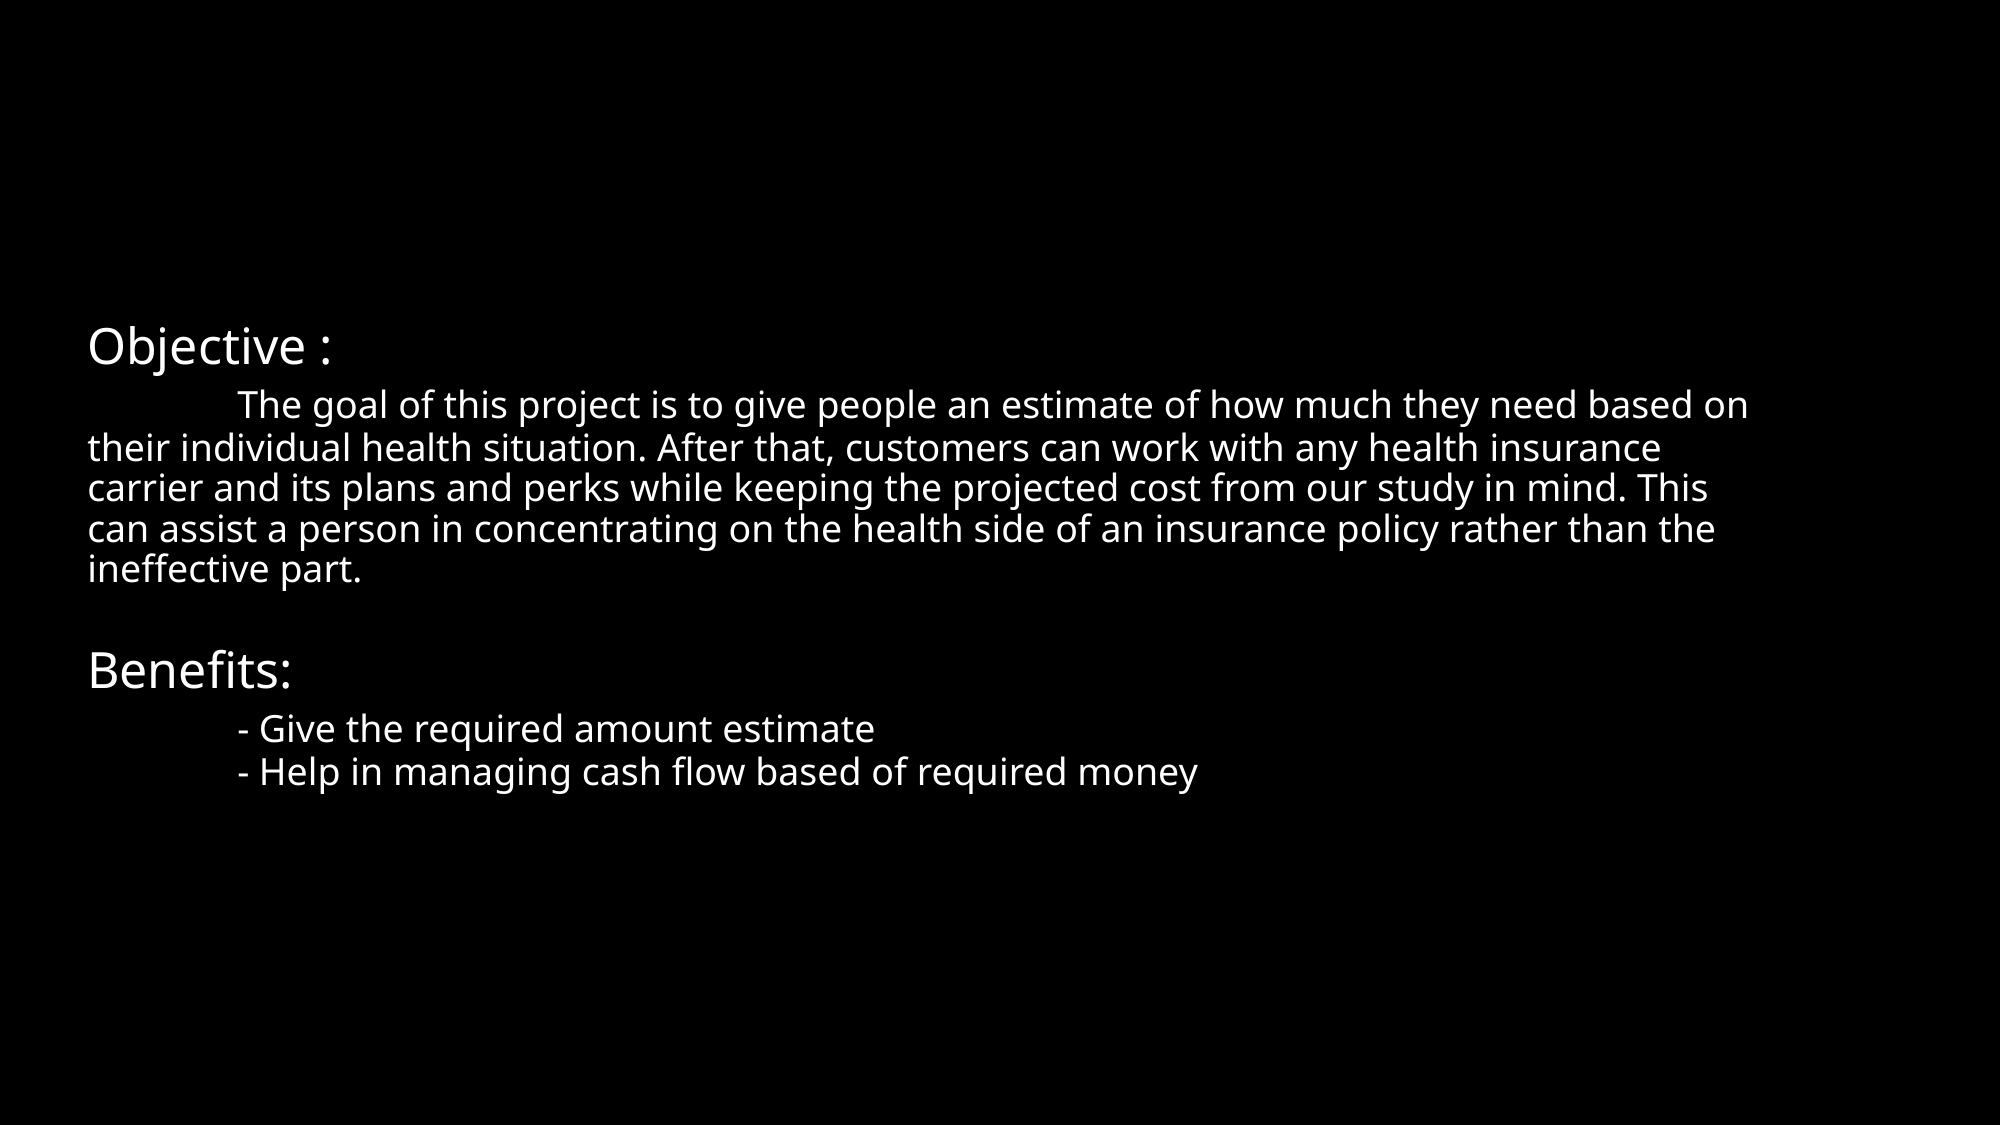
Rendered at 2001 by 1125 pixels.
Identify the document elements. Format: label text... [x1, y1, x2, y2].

title Objective : The goal of this project is to give people an estimate of how much they need based on their individual health situation. After that, customers can work with any health insurance carrier and its plans and perks while keeping the projected cost from our study in mind. This can assist a person in concentrating on the health side of an insurance policy rather than the ineffective part. Benefits: - Give the required amount estimate - Help in managing cash flow based of required money [72, 235, 1787, 940]
